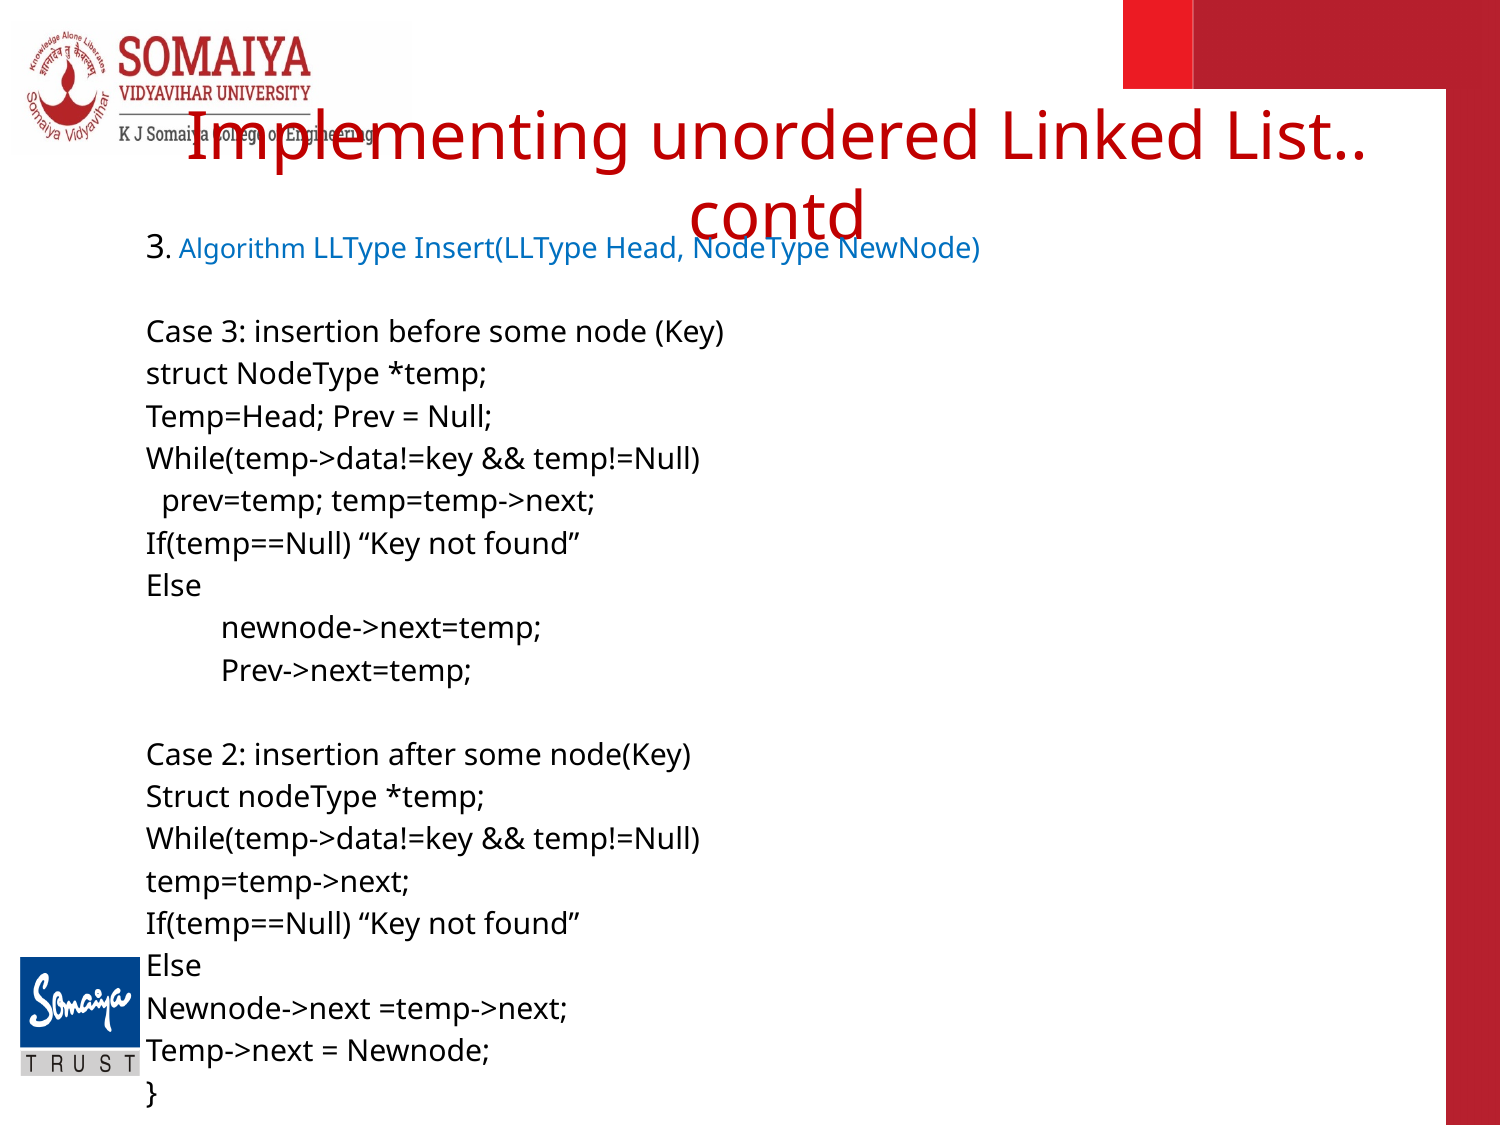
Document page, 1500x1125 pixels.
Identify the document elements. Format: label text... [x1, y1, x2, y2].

picture [11, 21, 412, 156]
list 3. Algorithm LLType Insert(LLType Head, NodeType NewNode) Case 3: insertion before some node (Key) struct NodeType *temp; Temp=Head; Prev = Null; While(temp->data!=key && temp!=Null) prev=temp; temp=temp->next; If(temp==Null) “Key not found” Else newnode->next=temp; Prev->next=temp; Case 2: insertion after some node(Key) Struct nodeType *temp; While(temp->data!=key && temp!=Null) temp=temp->next; If(temp==Null) “Key not found” Else Newnode->next =temp->next; Temp->next = Newnode; } [130, 218, 1440, 1125]
title Implementing unordered Linked List.. contd [75, 112, 1440, 233]
picture [20, 956, 140, 1076]
picture [1123, 0, 1500, 1125]
